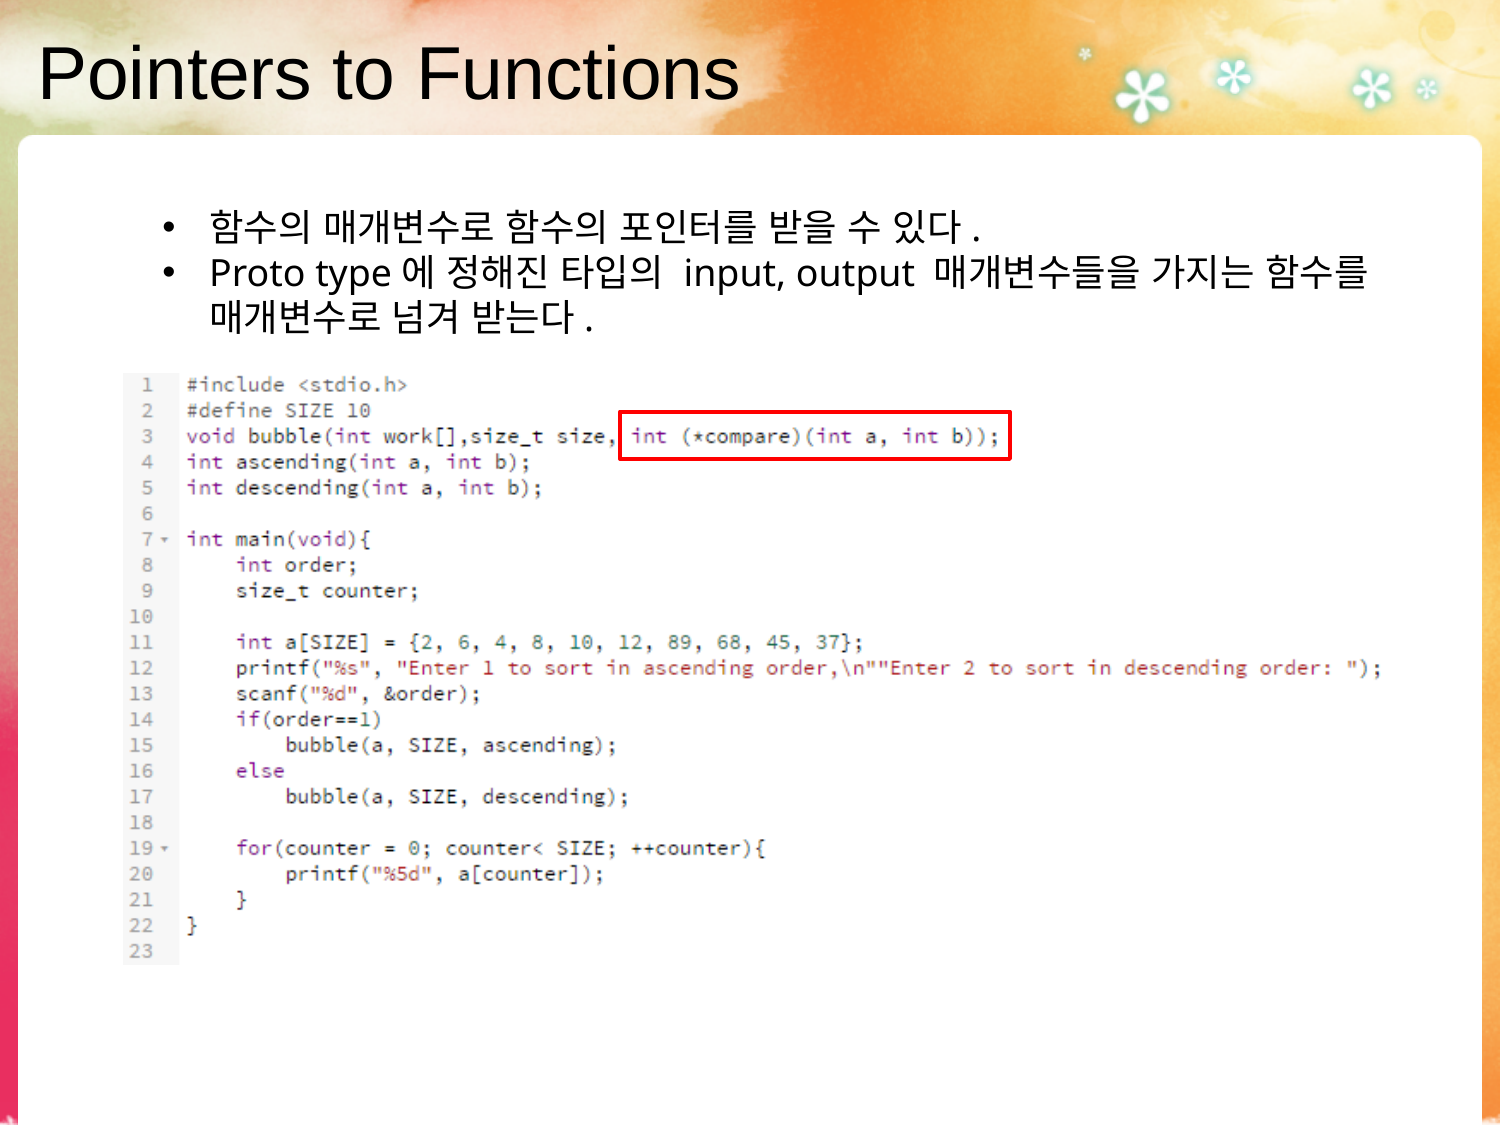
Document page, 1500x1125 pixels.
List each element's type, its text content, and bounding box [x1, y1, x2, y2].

title Pointers to Functions [22, 17, 1373, 122]
text_box 함수의 매개변수로 함수의 포인터를 받을 수 있다. Proto type에 정해진 타입의 input, output 매개변수들을 가지는 함수를 매개변수로 넘겨 받는다. [147, 196, 1386, 347]
picture [0, 0, 1500, 1125]
